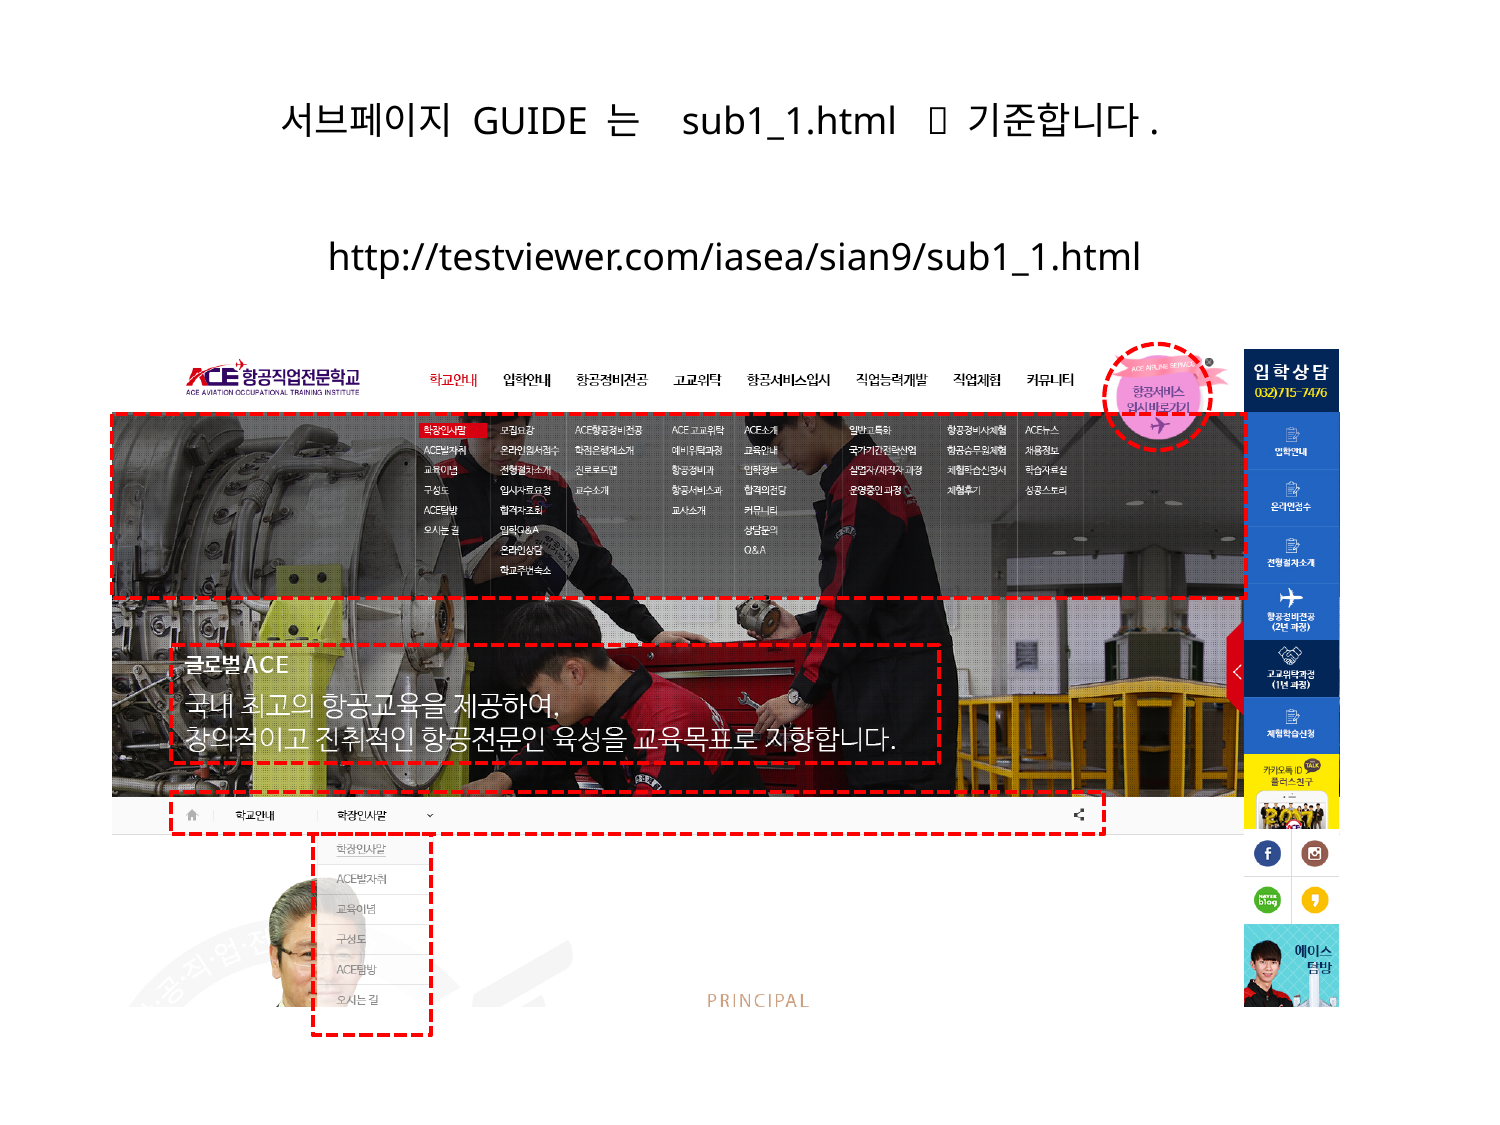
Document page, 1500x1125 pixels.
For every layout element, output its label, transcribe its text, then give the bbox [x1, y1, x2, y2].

picture [111, 349, 1340, 1007]
text_box [311, 1016, 433, 1037]
text_box http://testviewer.com/iasea/sian9/sub1_1.html [312, 225, 1306, 286]
text_box 서브페이지 GUIDE 는 sub1_1.html  기준합니다. [265, 89, 1258, 150]
text_box [1132, 341, 1183, 348]
